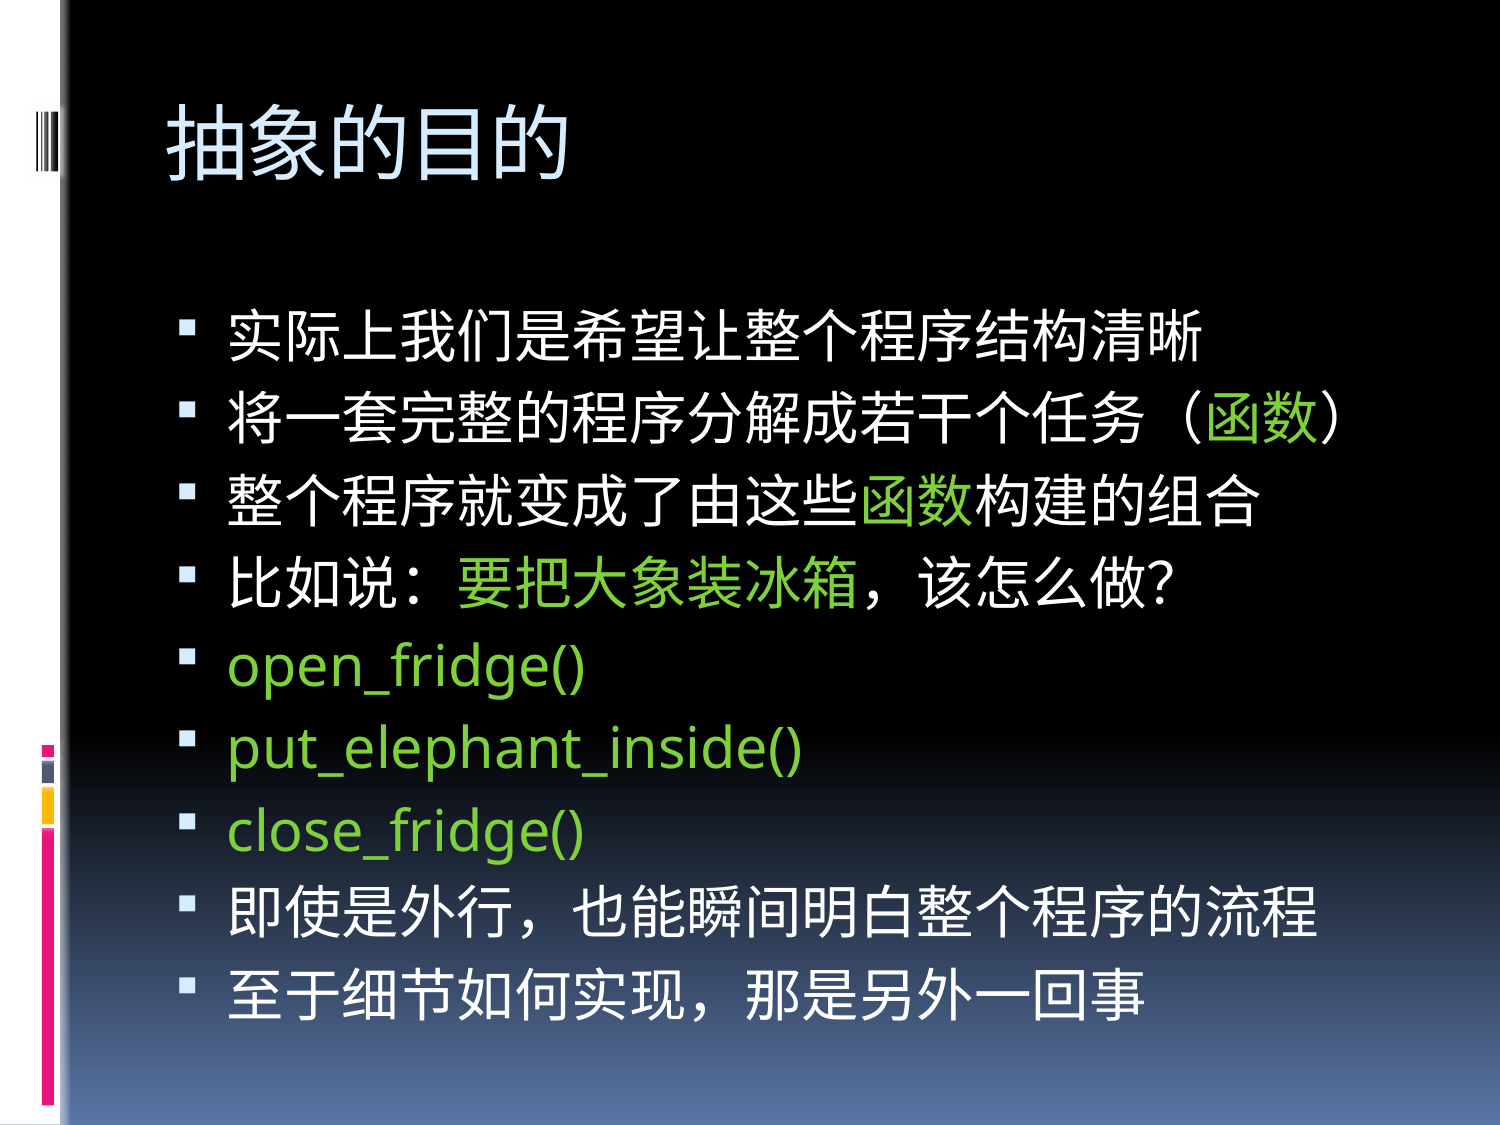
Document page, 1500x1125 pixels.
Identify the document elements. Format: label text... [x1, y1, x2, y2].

title 抽象的目的 [150, 83, 1425, 234]
list 实际上我们是希望让整个程序结构清晰 将一套完整的程序分解成若干个任务（函数） 整个程序就变成了由这些函数构建的组合 比如说：要把大象装冰箱，该怎么做？ open_fridge() put_elephant_inside() close_fridge() 即使是外行，也能瞬间明白整个程序的流程 至于细节如何实现，那是另外一回事 [150, 292, 1459, 1043]
